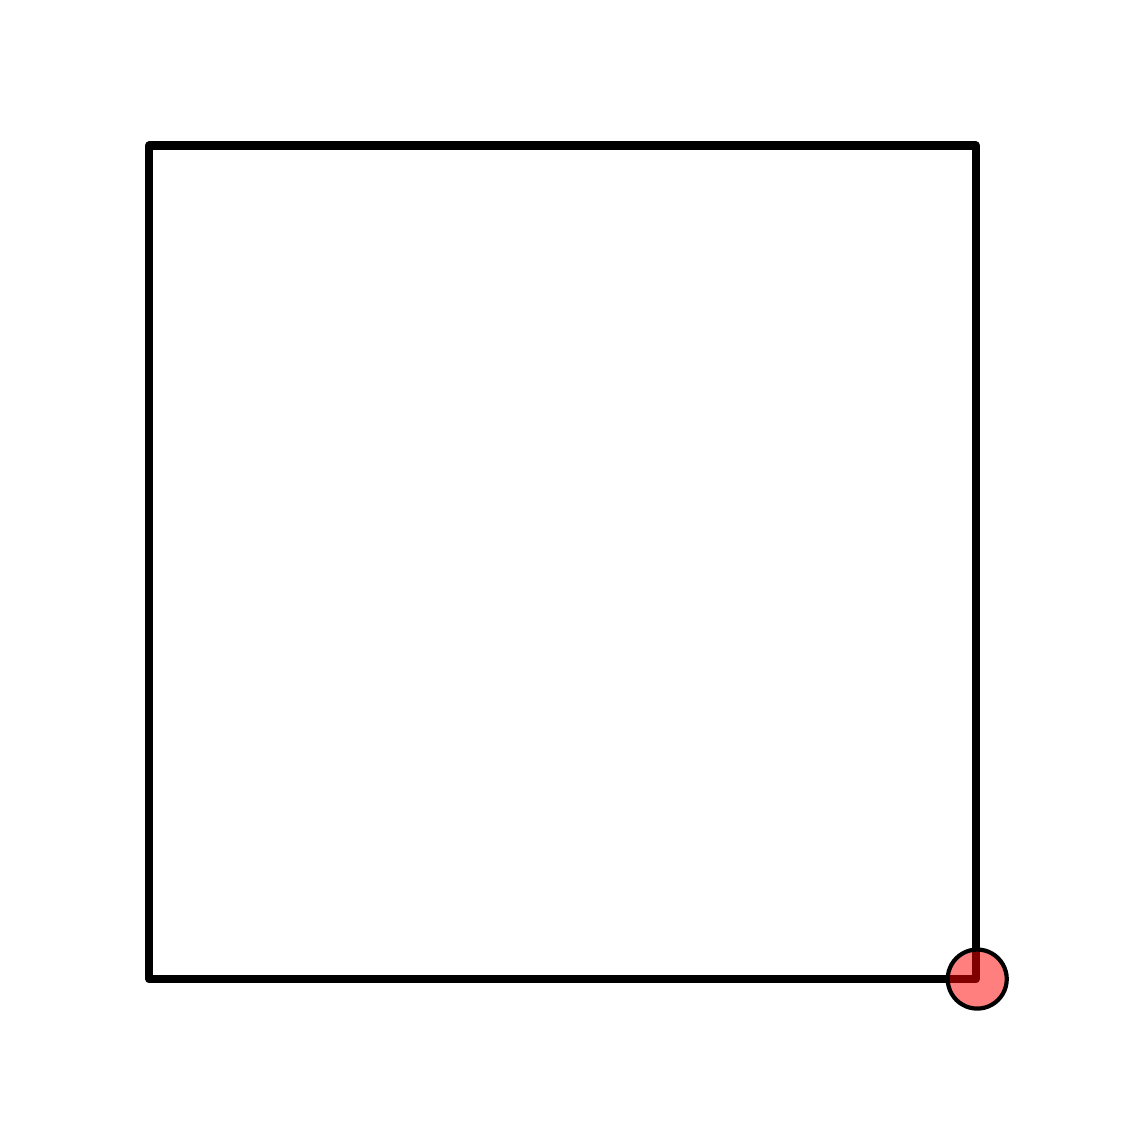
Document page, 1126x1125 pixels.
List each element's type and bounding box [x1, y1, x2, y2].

text_box [147, 143, 978, 981]
text_box [945, 947, 1009, 1011]
